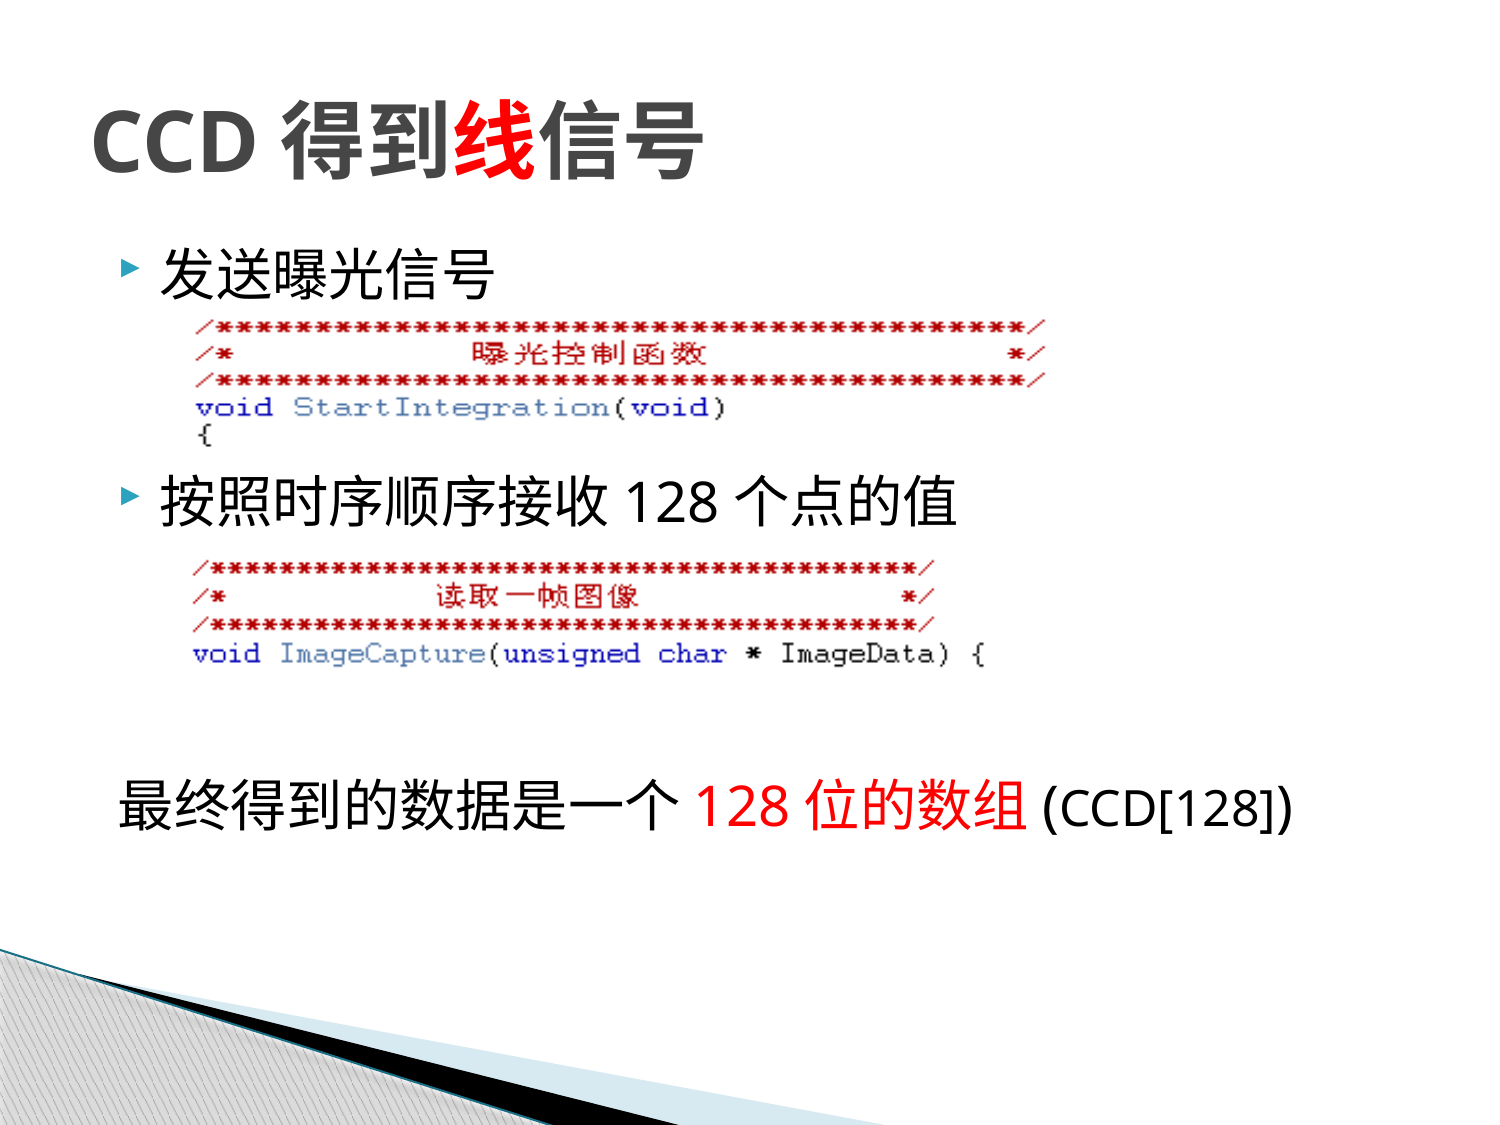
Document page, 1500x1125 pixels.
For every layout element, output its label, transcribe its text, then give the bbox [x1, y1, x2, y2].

picture [182, 550, 1051, 690]
title CCD得到线信号 [75, 45, 1425, 233]
picture [172, 308, 1086, 451]
text_box 发送曝光信号 按照时序顺序接收128个点的值 最终得到的数据是一个128位的数组(CCD[128]) [85, 231, 1435, 975]
